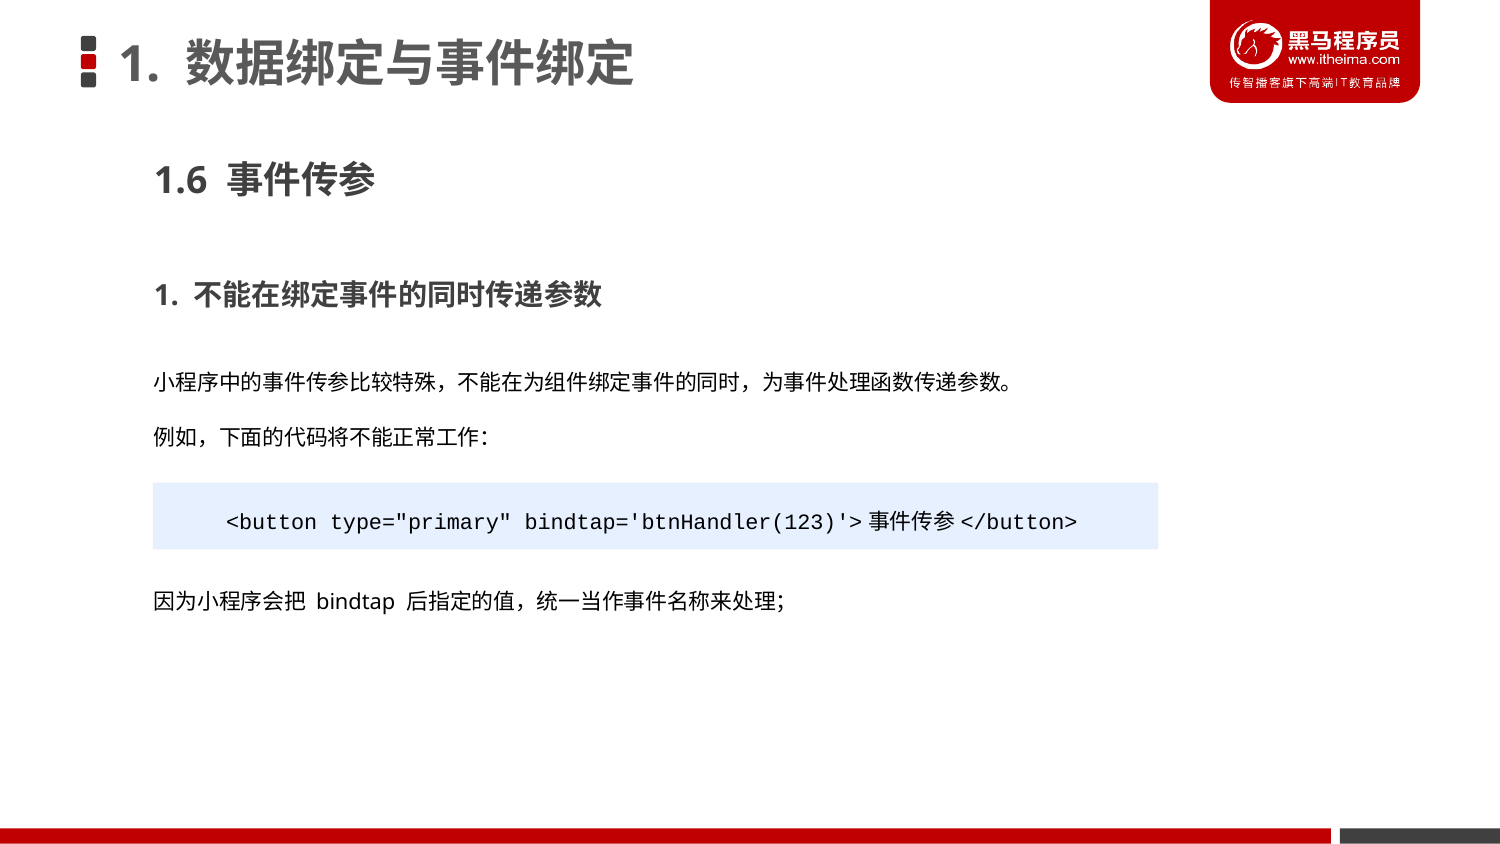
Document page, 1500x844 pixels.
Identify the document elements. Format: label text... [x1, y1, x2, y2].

text_box 因为小程序会把 bindtap 后指定的值，统一当作事件名称来处理； [139, 567, 1204, 684]
list 1.6 事件传参 [139, 153, 1209, 243]
text_box 1. 不能在绑定事件的同时传递参数 [139, 273, 1204, 320]
list 小程序中的事件传参比较特殊，不能在为组件绑定事件的同时，为事件处理函数传递参数。 例如，下面的代码将不能正常工作： [139, 348, 1204, 464]
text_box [152, 482, 1159, 550]
title 1. 数据绑定与事件绑定 [103, 0, 1209, 130]
picture [1211, 11, 1419, 97]
